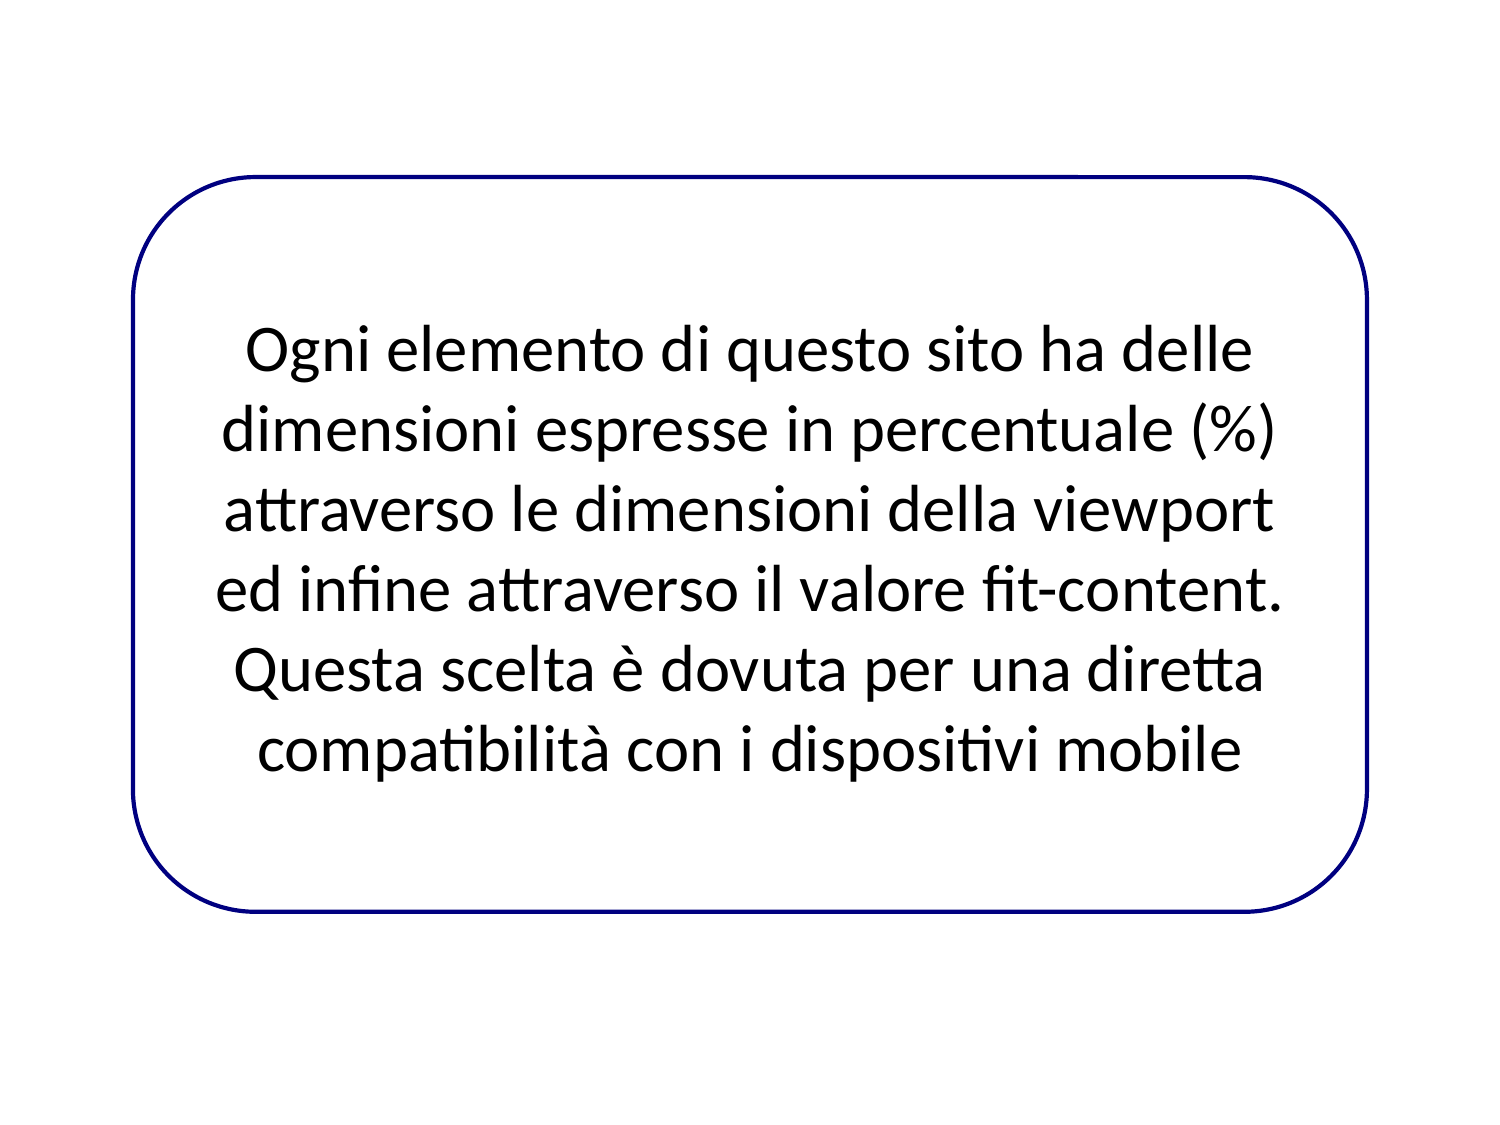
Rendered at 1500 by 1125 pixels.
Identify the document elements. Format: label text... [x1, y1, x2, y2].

text_box Ogni elemento di questo sito ha delle dimensioni espresse in percentuale (%) attraverso le dimensioni della viewport ed infine attraverso il valore fit-content. Questa scelta è dovuta per una diretta compatibilità con i dispositivi mobile [132, 177, 1367, 912]
